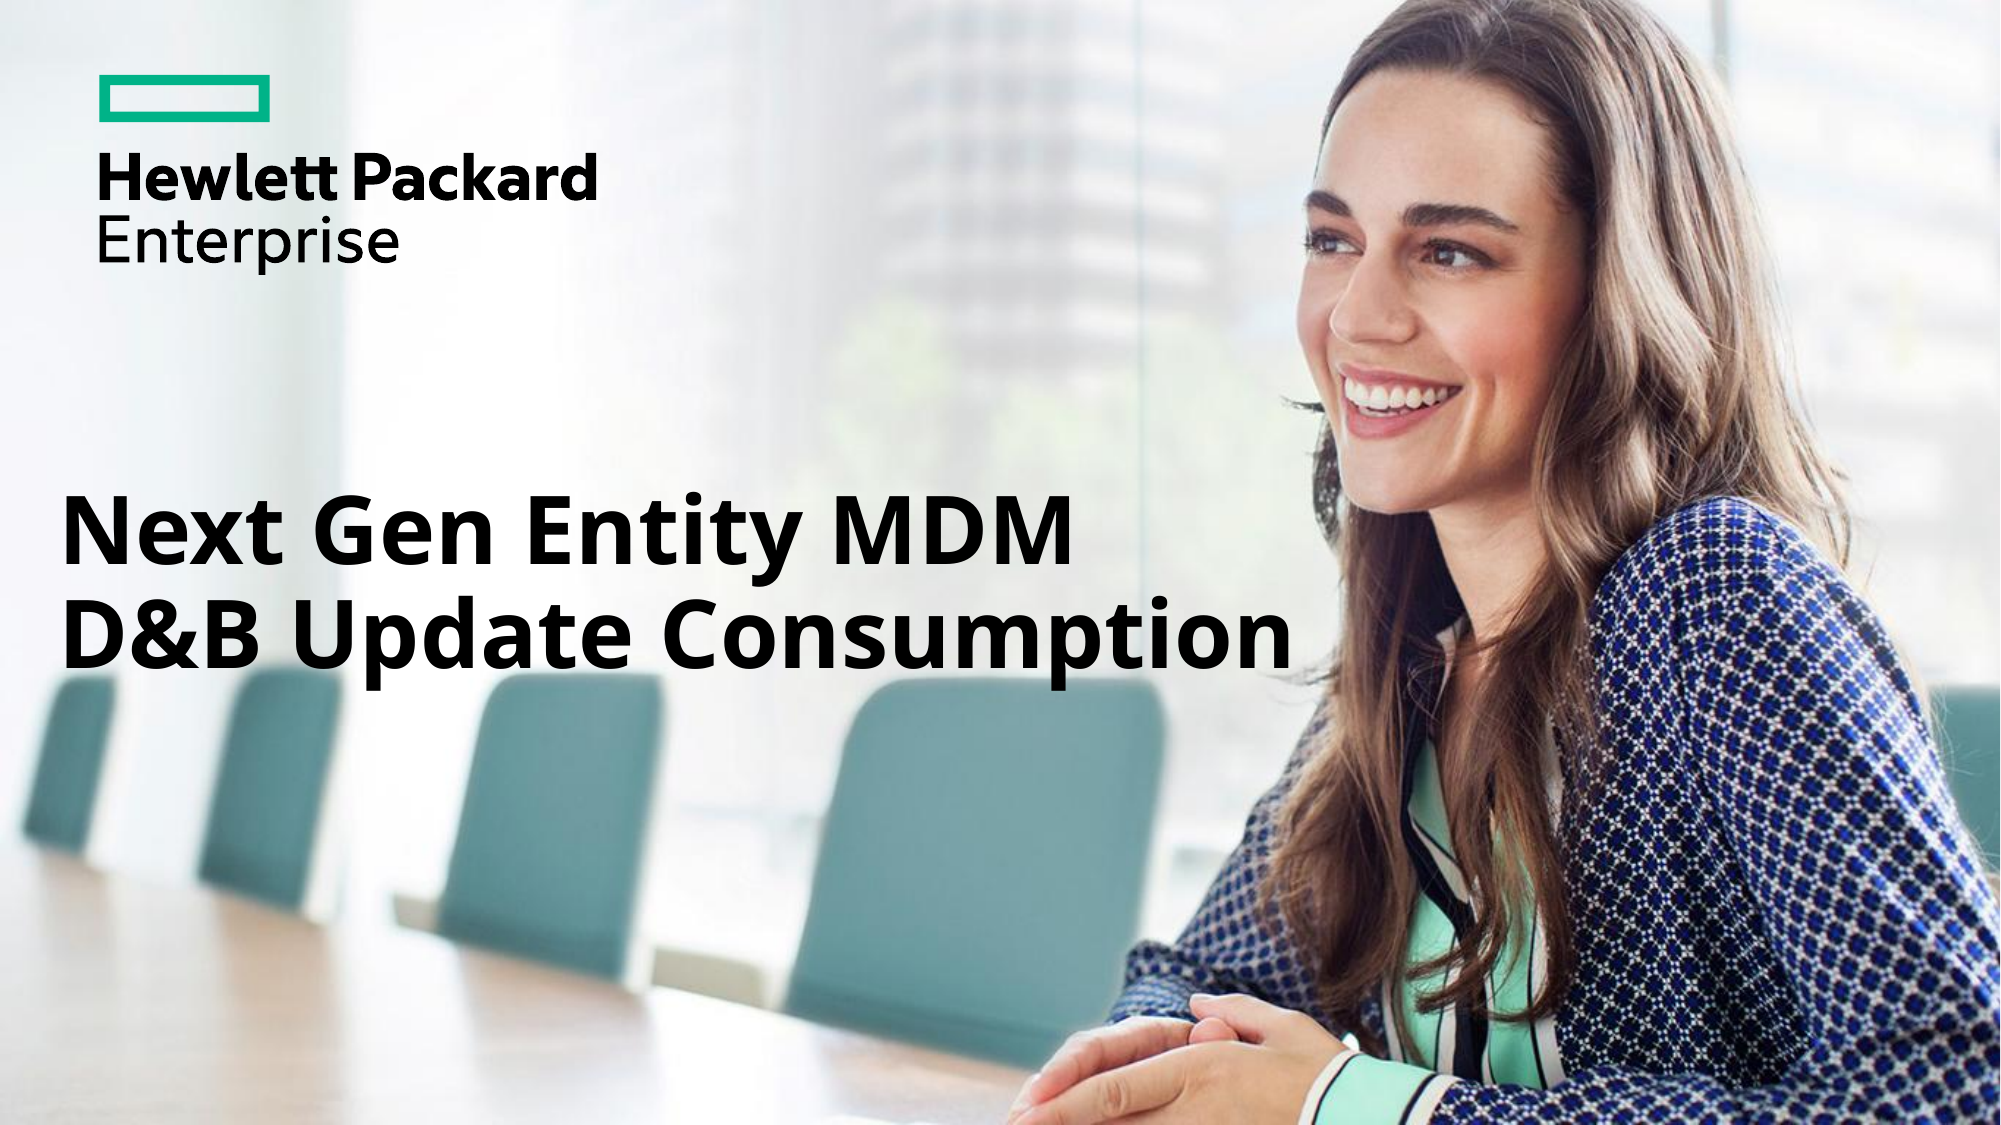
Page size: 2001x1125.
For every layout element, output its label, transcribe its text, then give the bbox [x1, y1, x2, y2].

title Next Gen Entity MDM D&B Update Consumption [43, 383, 1374, 697]
picture [0, 0, 2001, 1125]
